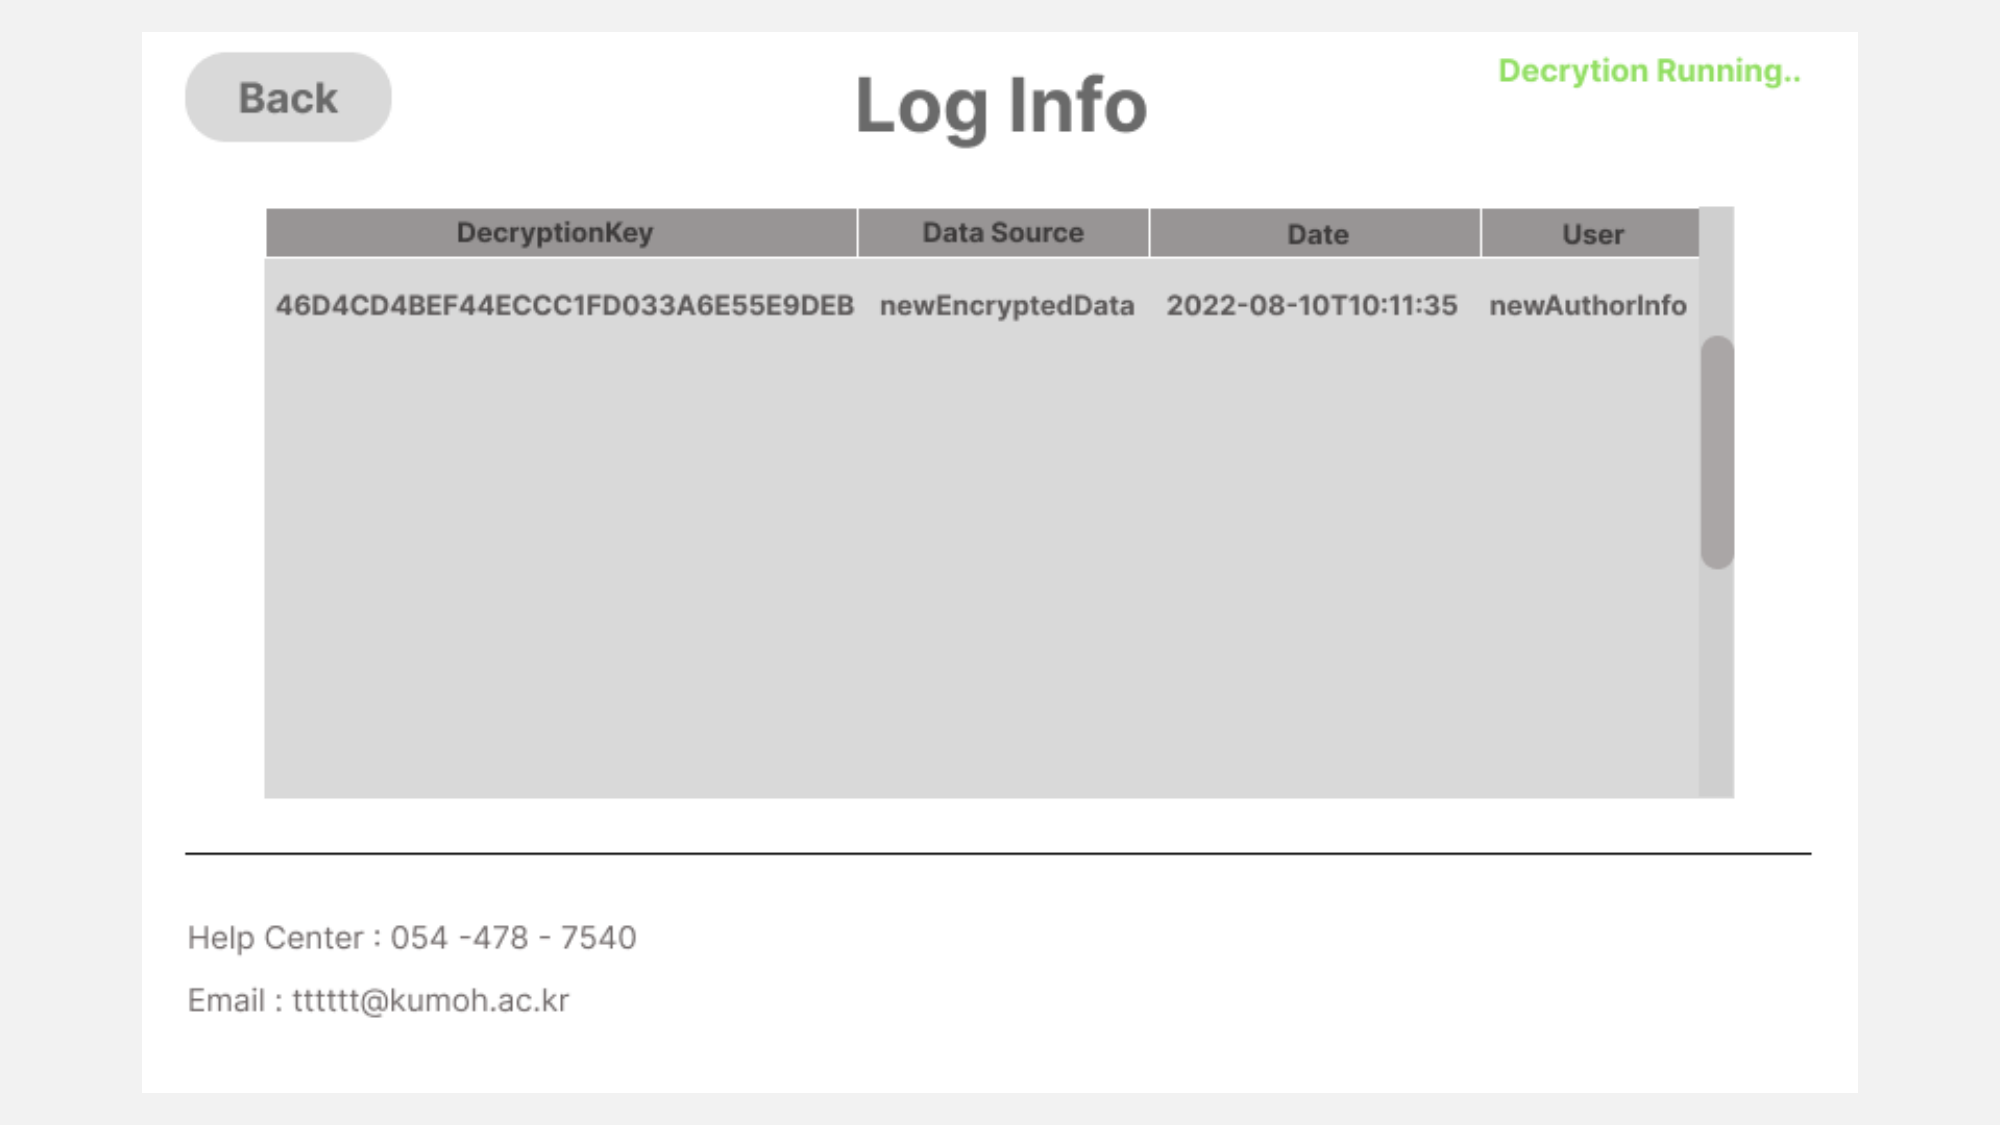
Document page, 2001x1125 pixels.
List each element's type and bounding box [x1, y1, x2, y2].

picture [142, 32, 1858, 1093]
